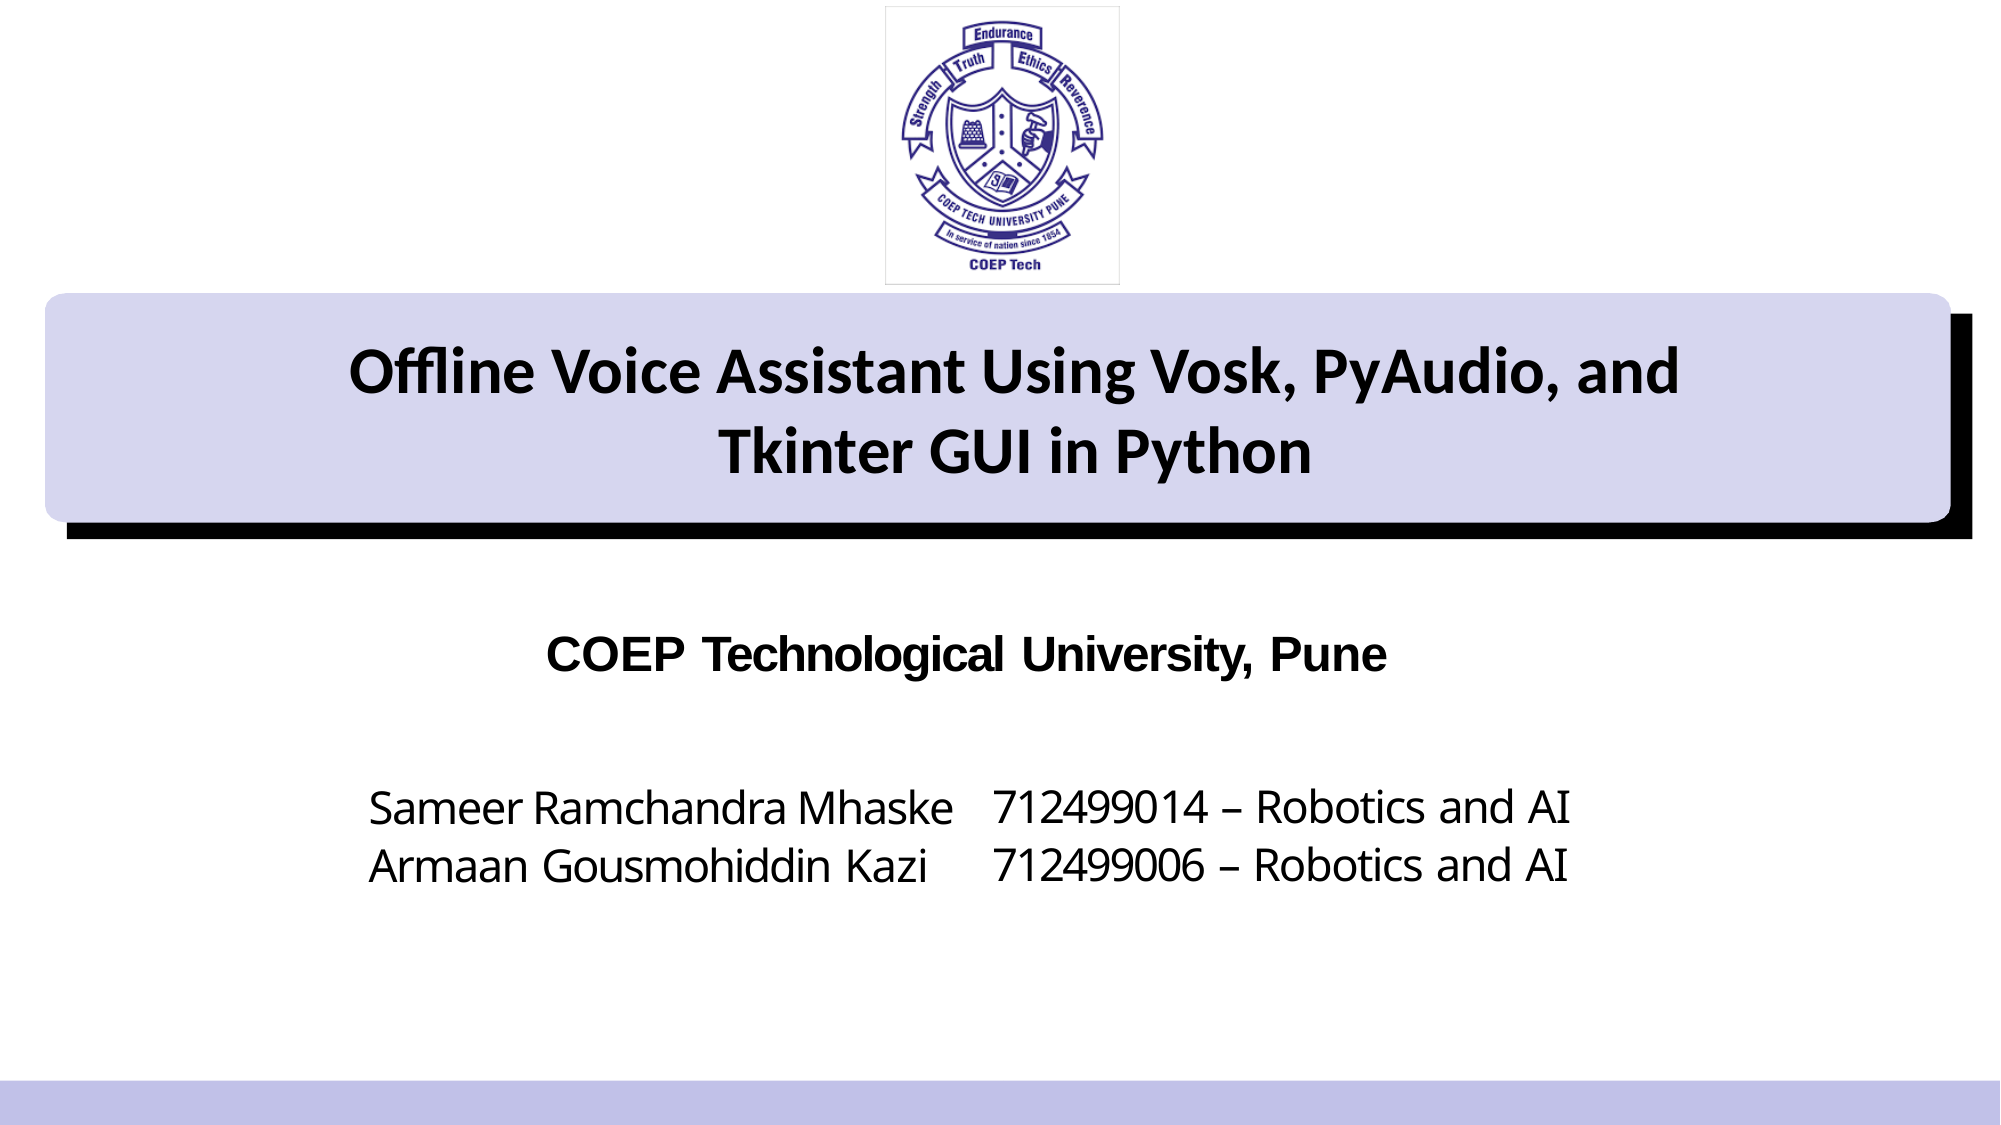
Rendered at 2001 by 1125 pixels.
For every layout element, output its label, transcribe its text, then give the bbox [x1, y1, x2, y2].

text_box [0, 1080, 2000, 1125]
text_box COEP Technological University, Pune [527, 617, 1407, 737]
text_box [45, 292, 1973, 540]
text_box Sameer Ramchandra Mhaske Armaan Gousmohiddin Kazi [364, 775, 1276, 892]
picture [885, 6, 1120, 285]
text_box 712499014 – Robotics and AI 712499006 – Robotics and AI [988, 775, 1737, 891]
